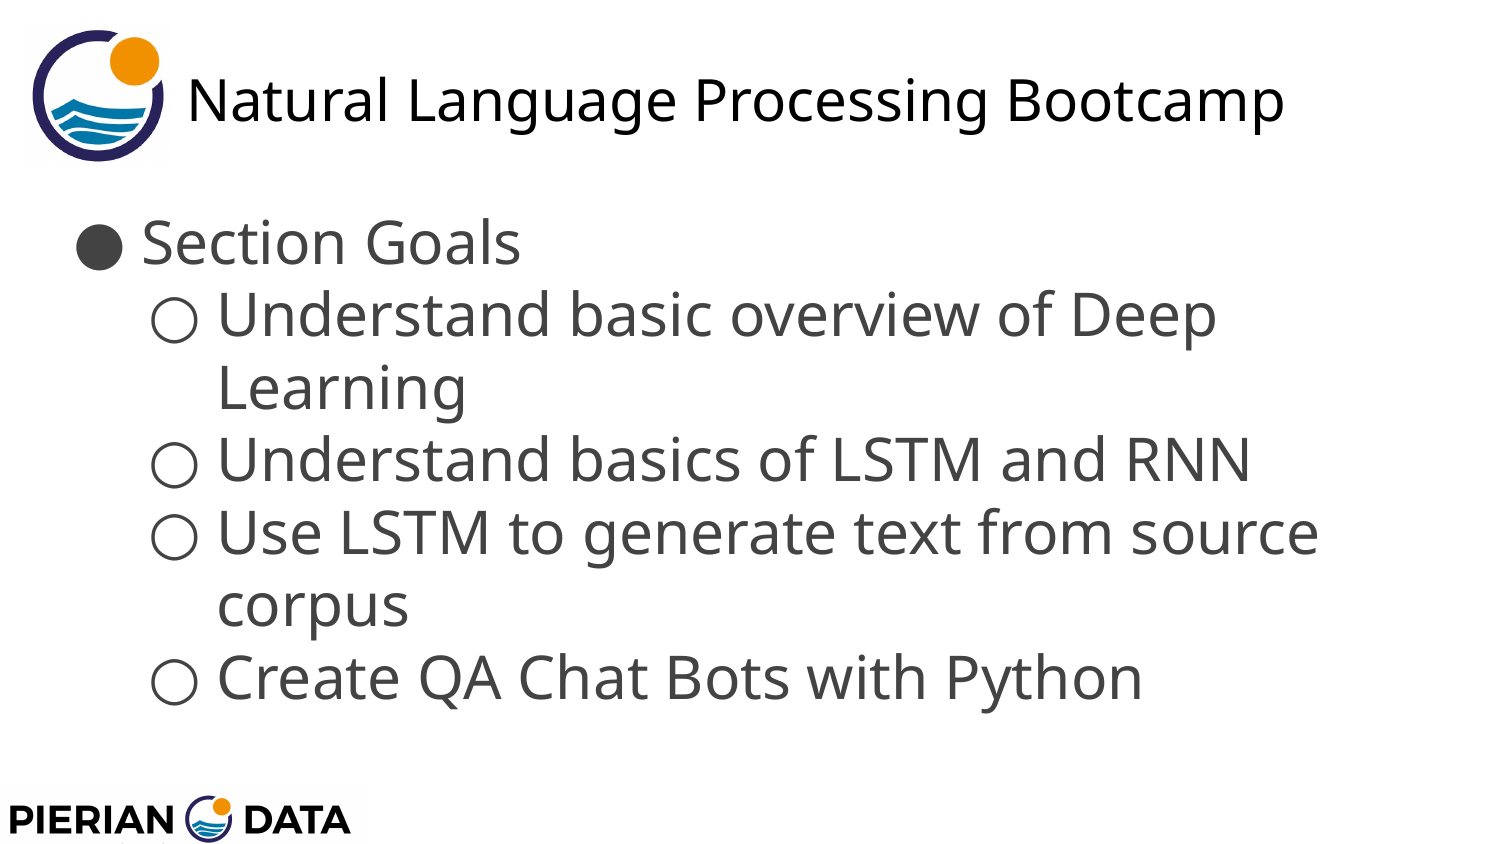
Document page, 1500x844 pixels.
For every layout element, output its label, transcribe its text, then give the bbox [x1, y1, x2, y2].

picture [0, 787, 368, 844]
title Natural Language Processing Bootcamp [176, 48, 1449, 143]
picture [24, 24, 172, 167]
list Section Goals Understand basic overview of Deep Learning Understand basics of LSTM and RNN Use LSTM to generate text from source corpus Create QA Chat Bots with Python [51, 189, 1476, 750]
